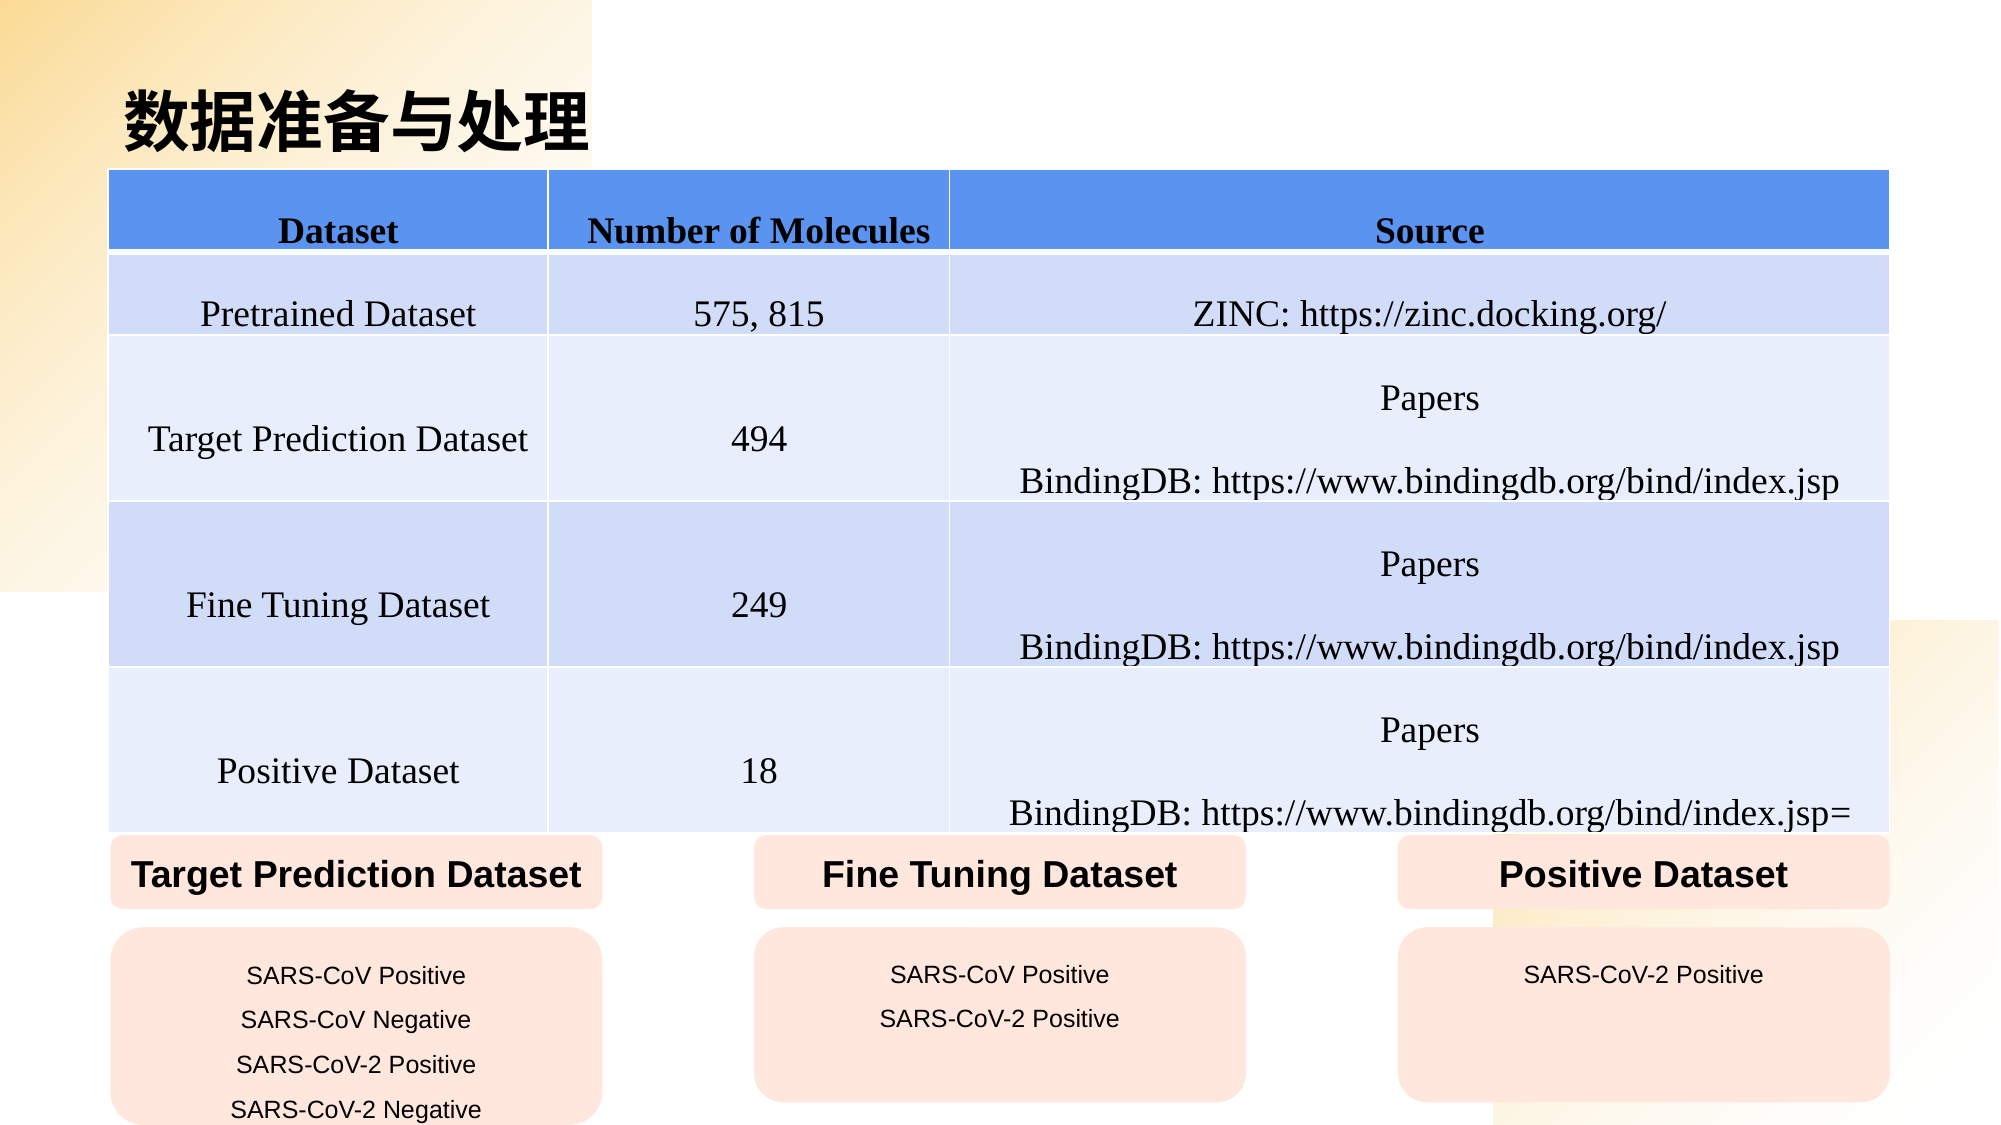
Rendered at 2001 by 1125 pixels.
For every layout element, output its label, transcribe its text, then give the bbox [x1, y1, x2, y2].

text_box SARS-CoV Positive SARS-CoV-2 Positive [752, 926, 1247, 1104]
title 数据准备与处理 [108, 0, 1890, 168]
table_cell ZINC: https://zinc.docking.org/ [950, 255, 1889, 334]
table_cell Positive Dataset [109, 668, 547, 832]
text_box SARS-CoV Positive SARS-CoV Negative SARS-CoV-2 Positive SARS-CoV-2 Negative [109, 926, 604, 1125]
text_box Fine Tuning Dataset [752, 834, 1247, 911]
text_box Positive Dataset [1396, 834, 1891, 911]
table_cell 18 [549, 668, 949, 832]
table_cell Pretrained Dataset [109, 255, 547, 334]
table_cell 575, 815 [549, 255, 949, 334]
table_header Dataset [109, 170, 547, 249]
table_header Source [950, 170, 1889, 249]
table_cell Papers BindingDB: https://www.bindingdb.org/bind/index.jsp [950, 502, 1889, 666]
table_cell 494 [549, 336, 949, 500]
table_cell Fine Tuning Dataset [109, 502, 547, 666]
table_cell Papers BindingDB: https://www.bindingdb.org/bind/index.jsp [950, 336, 1889, 500]
table_header Number of Molecules [549, 170, 949, 249]
table_cell Target Prediction Dataset [109, 336, 547, 500]
text_box SARS-CoV-2 Positive [1396, 926, 1891, 1104]
table_cell 249 [549, 502, 949, 666]
text_box Target Prediction Dataset [109, 834, 604, 911]
table_cell Papers BindingDB: https://www.bindingdb.org/bind/index.jsp= [950, 668, 1889, 832]
